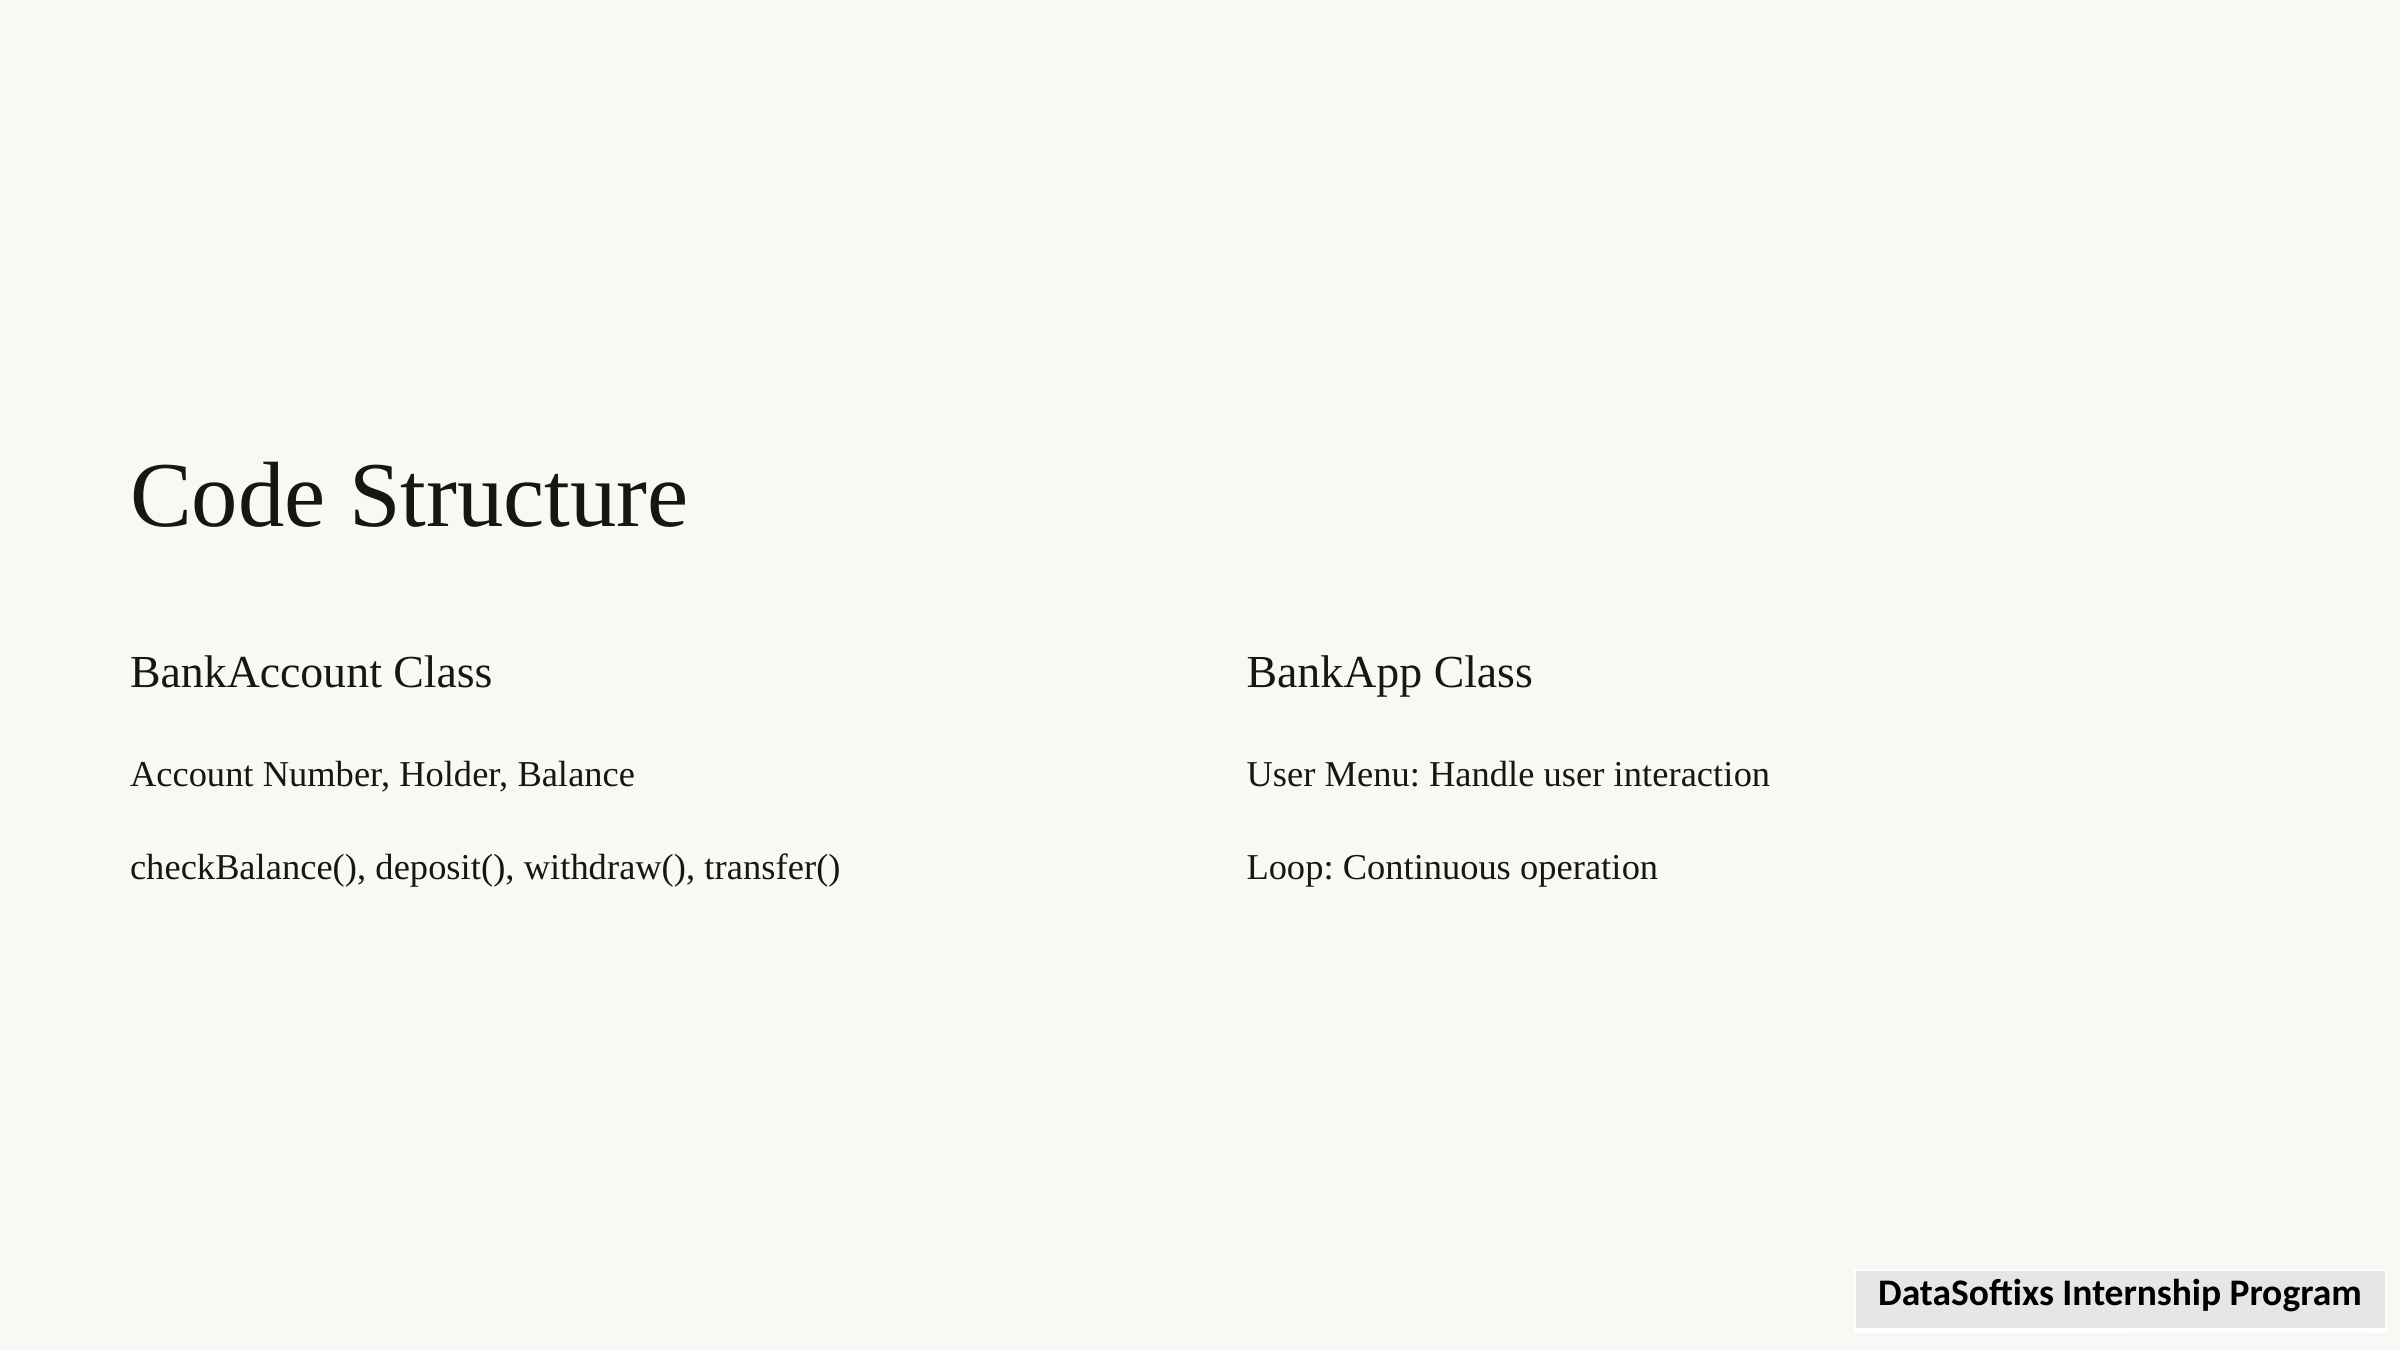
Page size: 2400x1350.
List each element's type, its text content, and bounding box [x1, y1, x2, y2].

picture [2106, 1271, 2389, 1339]
text_box BankApp Class [1246, 638, 1712, 697]
text_box Account Number, Holder, Balance [130, 734, 1155, 794]
text_box Code Structure [130, 429, 1061, 546]
text_box User Menu: Handle user interaction [1246, 734, 2271, 794]
text_box Loop: Continuous operation [1246, 827, 2271, 887]
text_box BankAccount Class [130, 638, 596, 697]
table_header DataSoftixs Internship Program [1856, 1271, 2385, 1328]
text_box checkBalance(), deposit(), withdraw(), transfer() [130, 827, 1155, 887]
